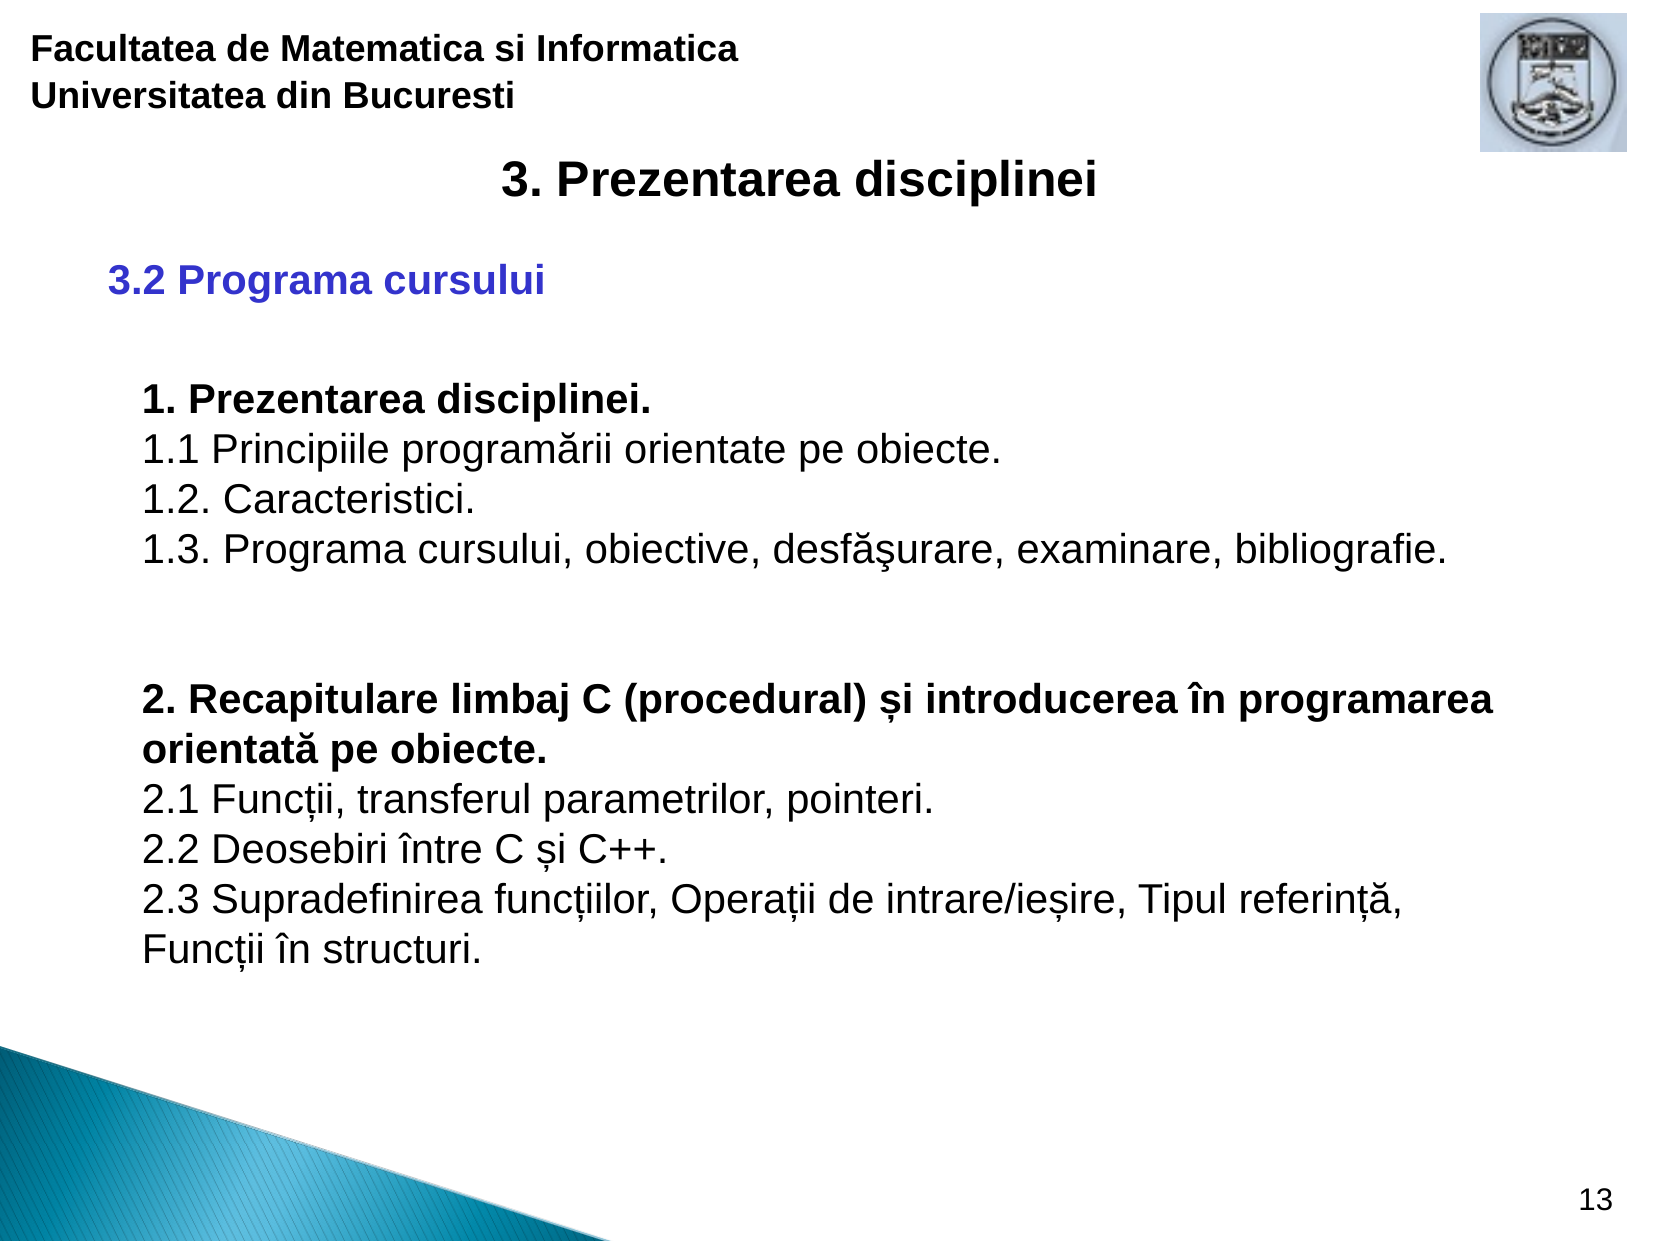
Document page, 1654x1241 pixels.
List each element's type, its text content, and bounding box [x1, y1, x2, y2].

text_box Facultatea de Matematica si Informatica Universitatea din Bucuresti [13, 13, 841, 123]
text_box 3.2 Programa cursului [39, 245, 615, 320]
text_box 3. Prezentarea disciplinei [126, 144, 1474, 209]
picture [0, 1045, 616, 1241]
text_box 1. Prezentarea disciplinei. 1.1 Principiile programării orientate pe obiecte. 1.2. Caracteristici. 1.3. Programa cursului, obiective, desfăşurare, examinare, bibliografie. 2. Recapitulare limbaj C (procedural) și introducerea în programarea orientată pe obiecte. 2.1 Funcții, transferul parametrilor, pointeri. 2.2 Deosebiri între C și C++. 2.3 Supradefinirea funcțiilor, Operații de intrare/ieșire, Tipul referință, Funcții în structuri. [126, 356, 1540, 1055]
text_box ‹#› [1539, 1158, 1630, 1225]
picture [1480, 13, 1627, 152]
